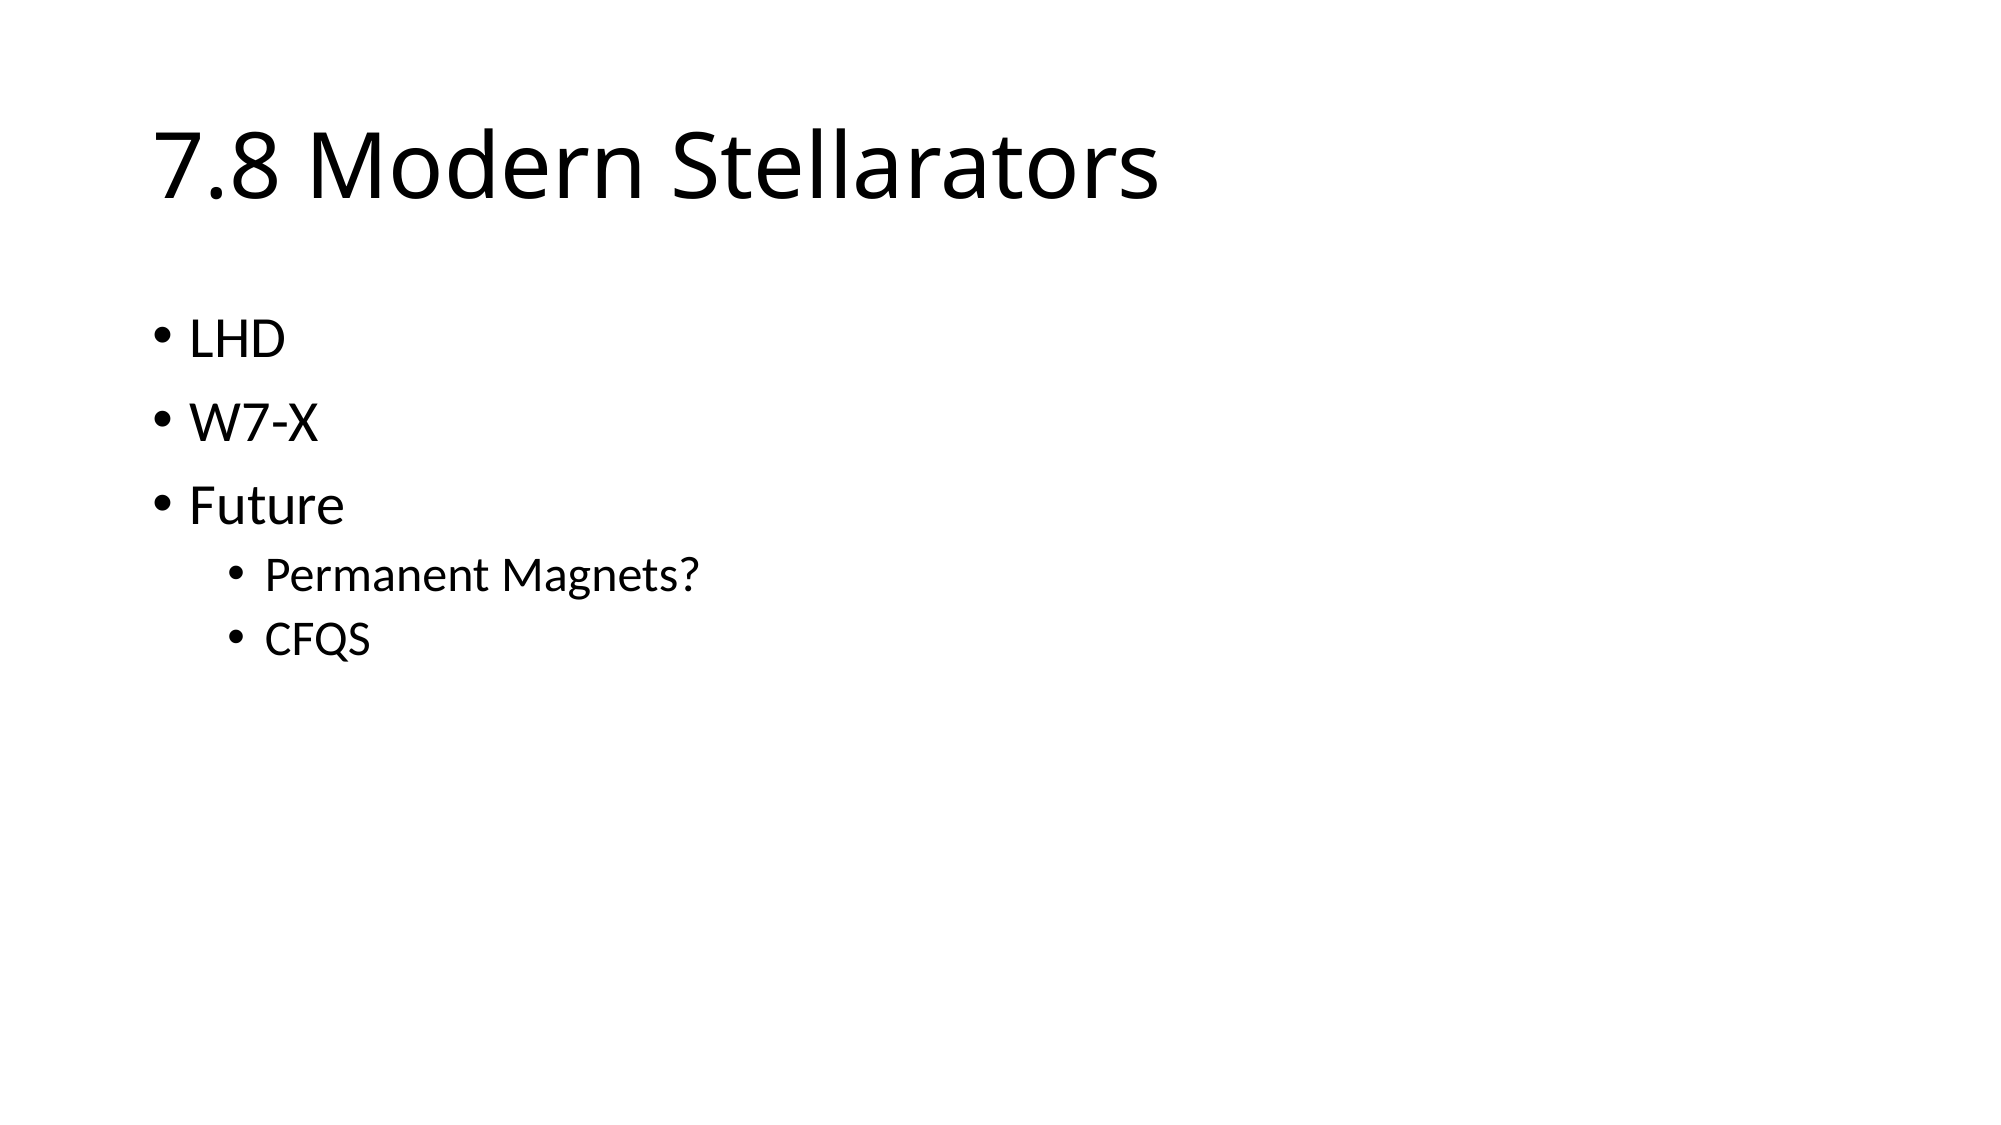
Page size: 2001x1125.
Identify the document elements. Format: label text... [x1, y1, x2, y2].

title 7.8 Modern Stellarators [137, 59, 1863, 278]
list LHD W7-X Future Permanent Magnets? CFQS [137, 299, 1863, 1014]
